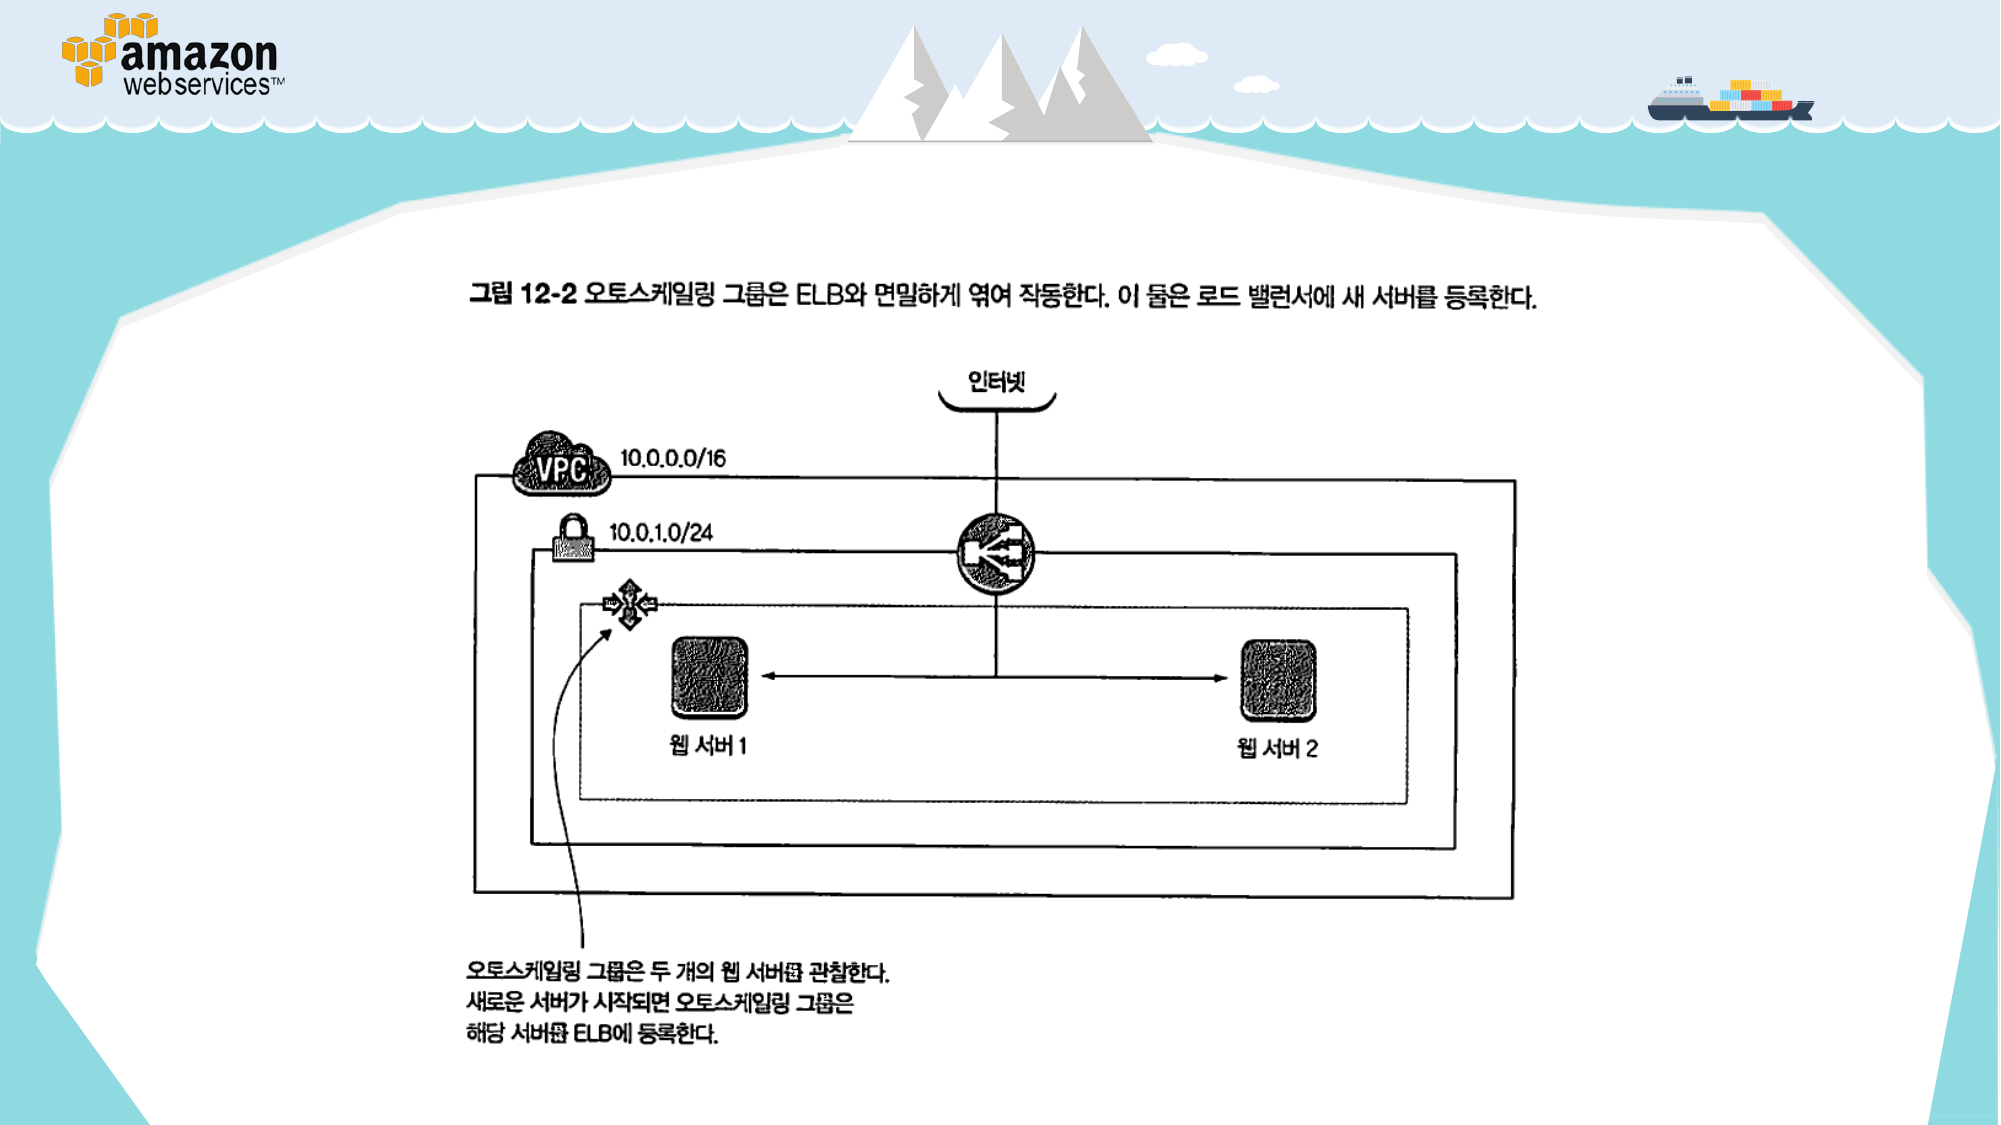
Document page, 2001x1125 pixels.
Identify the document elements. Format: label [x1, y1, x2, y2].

text_box [1233, 75, 1280, 94]
text_box [1153, 42, 1209, 67]
picture [454, 268, 1591, 1060]
text_box [0, 119, 2000, 1125]
text_box [1647, 76, 1815, 119]
text_box [847, 24, 1153, 143]
picture [43, 0, 301, 130]
